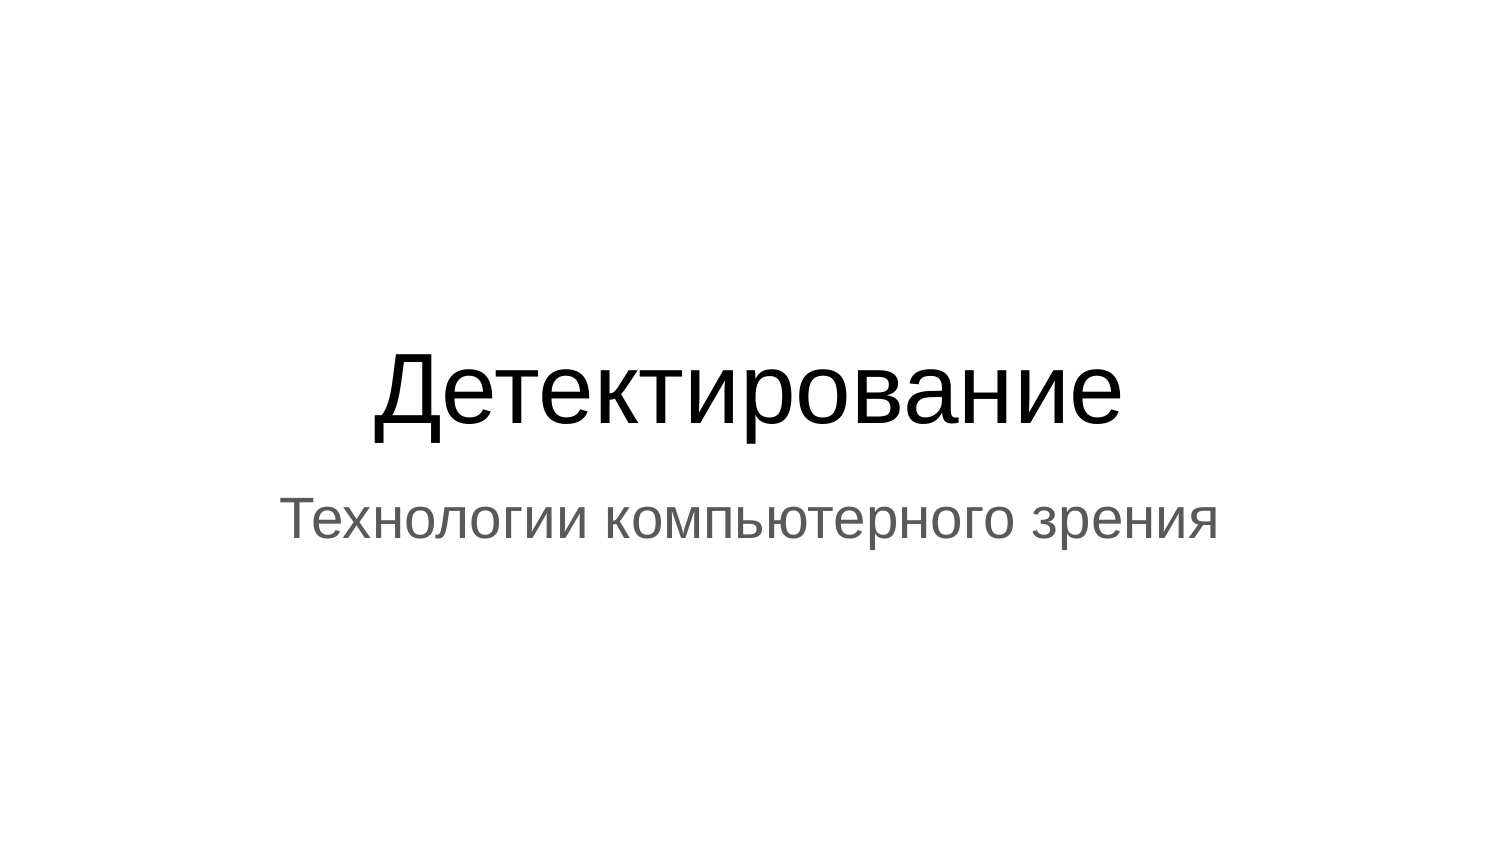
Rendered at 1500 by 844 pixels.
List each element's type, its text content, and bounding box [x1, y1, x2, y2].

title Детектирование [51, 122, 1449, 459]
subtitle Технологии компьютерного зрения [51, 464, 1449, 595]
